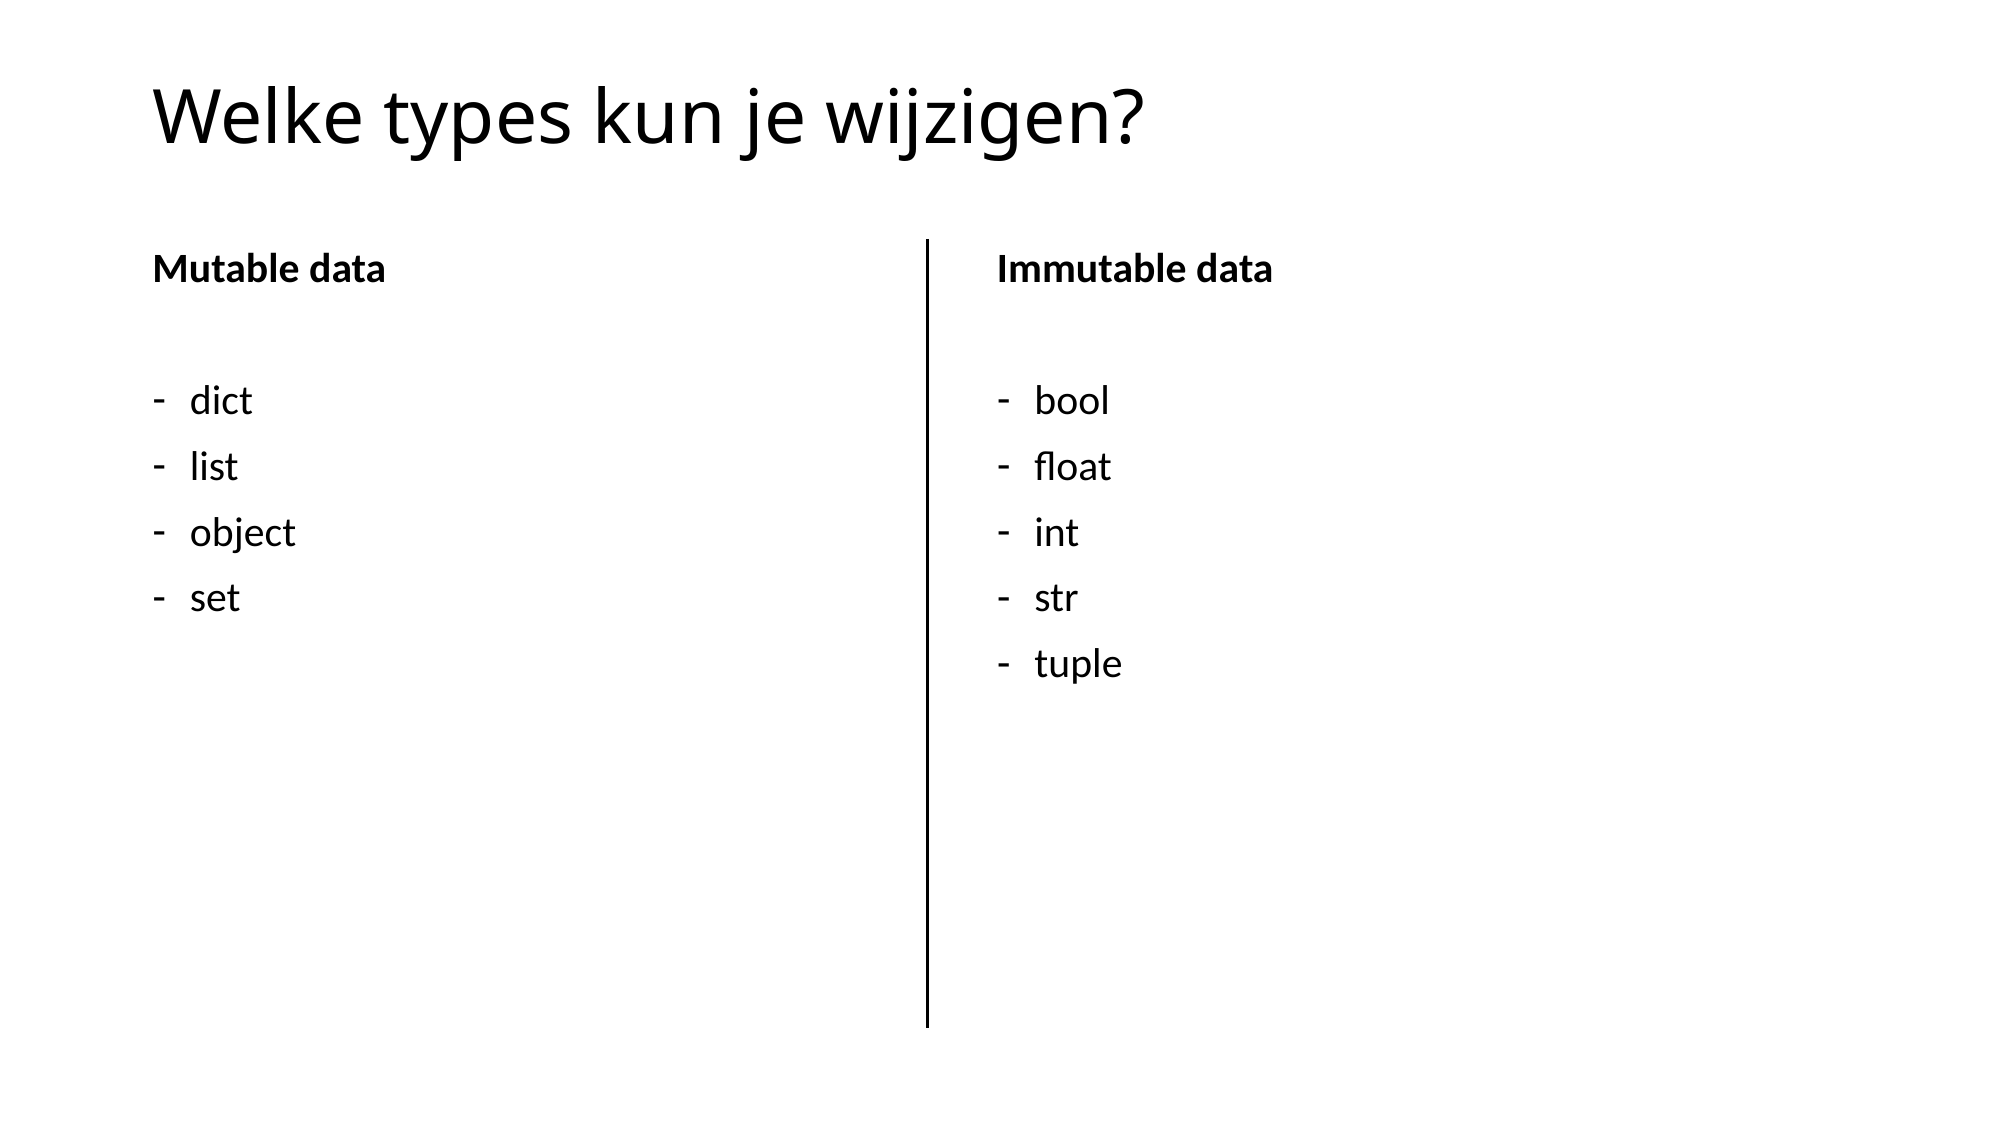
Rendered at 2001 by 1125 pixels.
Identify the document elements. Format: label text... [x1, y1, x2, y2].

title Welke types kun je wijzigen? [137, 59, 1863, 178]
text_box Immutable data bool float int str tuple [981, 238, 1831, 1014]
list Mutable data dict list object set [137, 238, 888, 1014]
